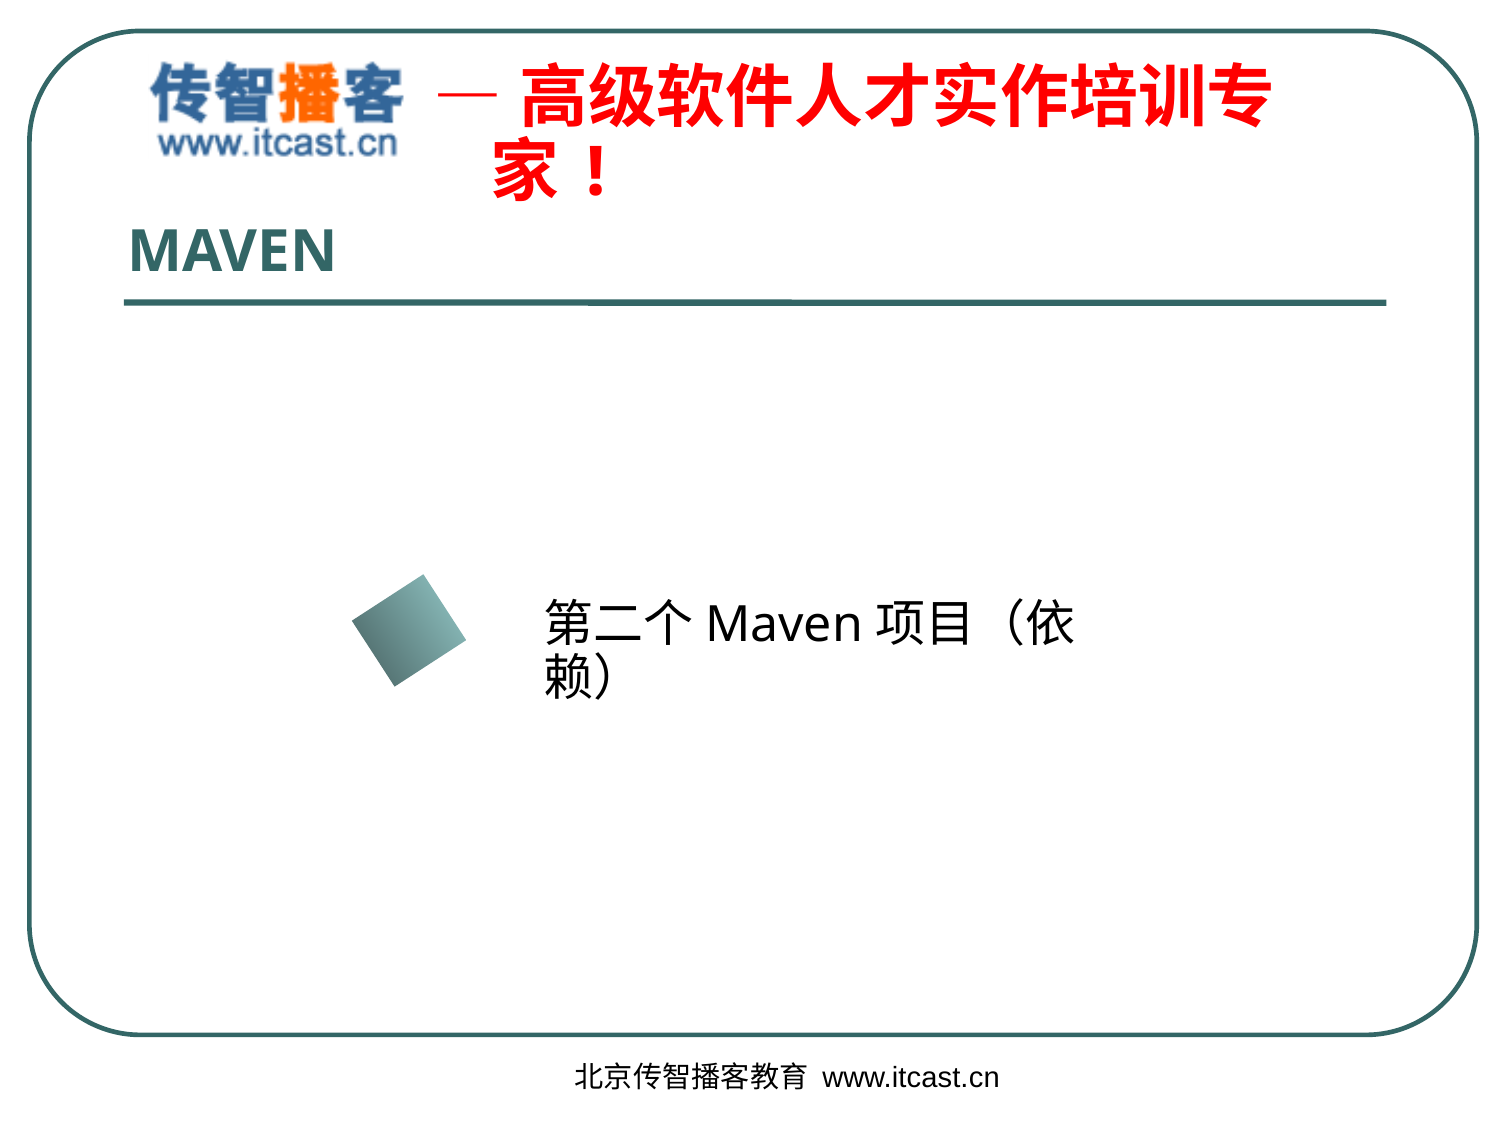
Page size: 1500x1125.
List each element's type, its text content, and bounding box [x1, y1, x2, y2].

footer 北京传智播客教育 www.itcast.cn [549, 1050, 1025, 1125]
title MAVEN [112, 54, 1375, 291]
text_box 第二个Maven项目（依赖） [528, 590, 1187, 714]
text_box [351, 574, 467, 687]
